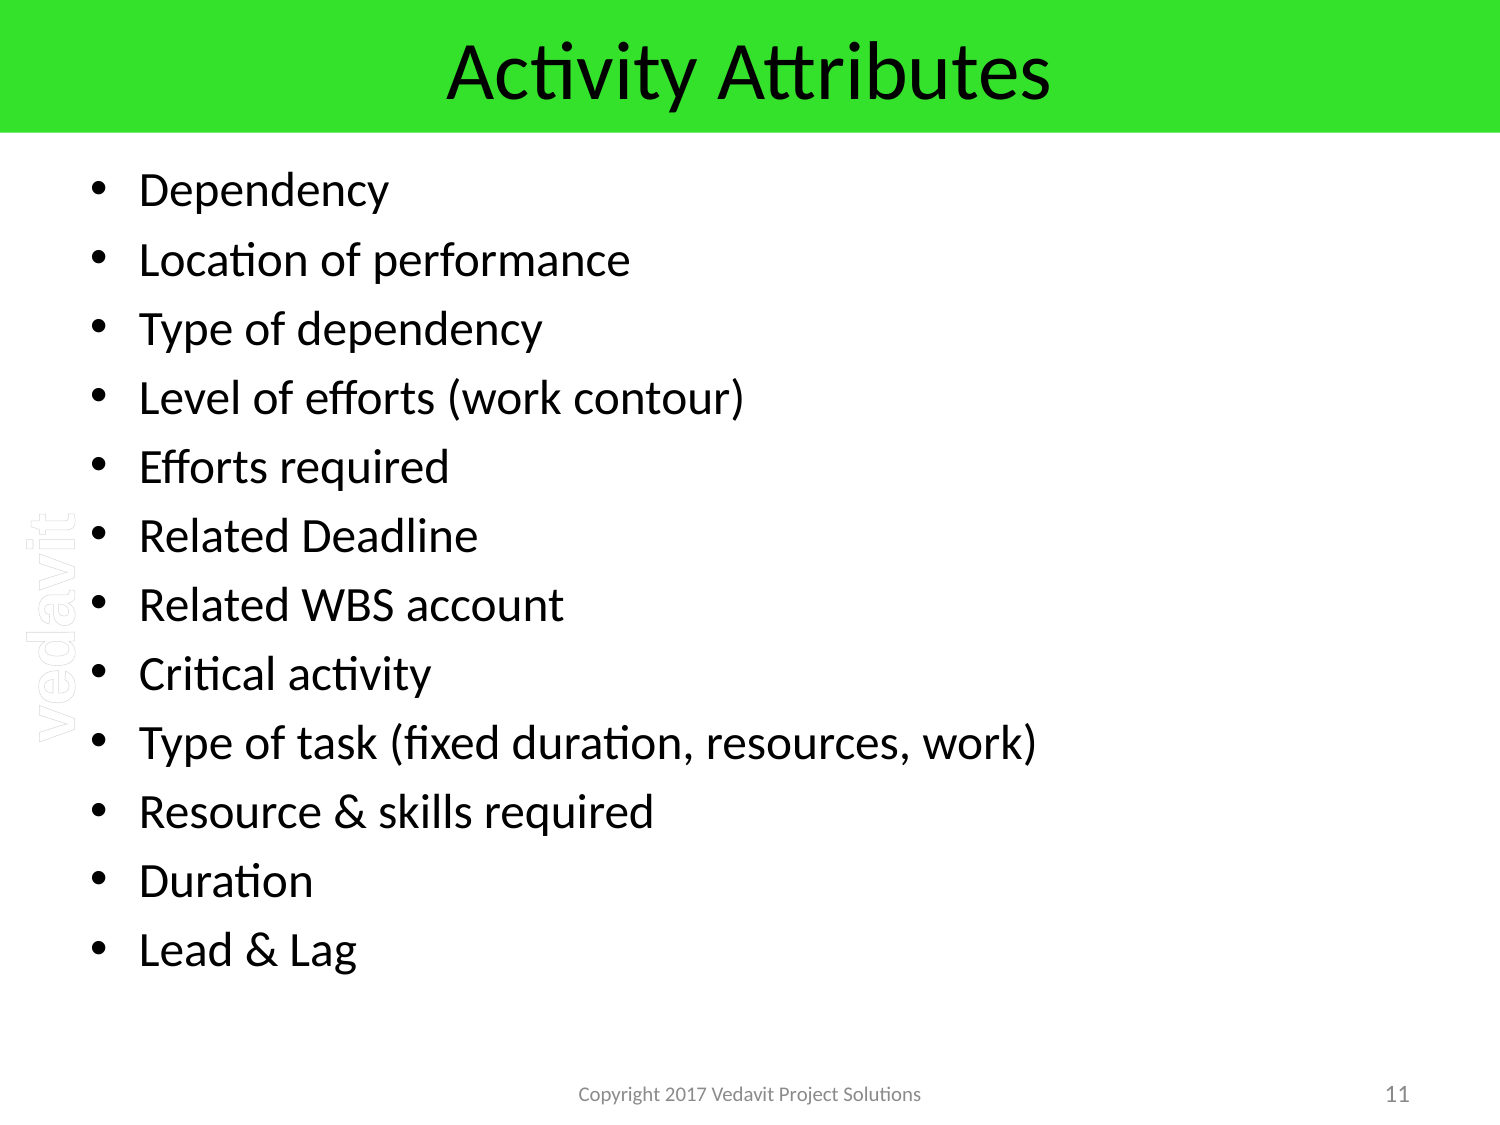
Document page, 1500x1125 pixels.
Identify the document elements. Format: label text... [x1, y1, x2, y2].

title Activity Attributes [0, 0, 1500, 133]
slide_number 129 [1074, 1062, 1425, 1123]
list Dependency Location of performance Type of dependency Level of efforts (work contour) Efforts required Related Deadline Related WBS account Critical activity Type of task (fixed duration, resources, work) Resource & skills required Duration Lead & Lag [75, 149, 1425, 993]
footer Copyright 2017 Vedavit Project Solutions [512, 1062, 988, 1123]
